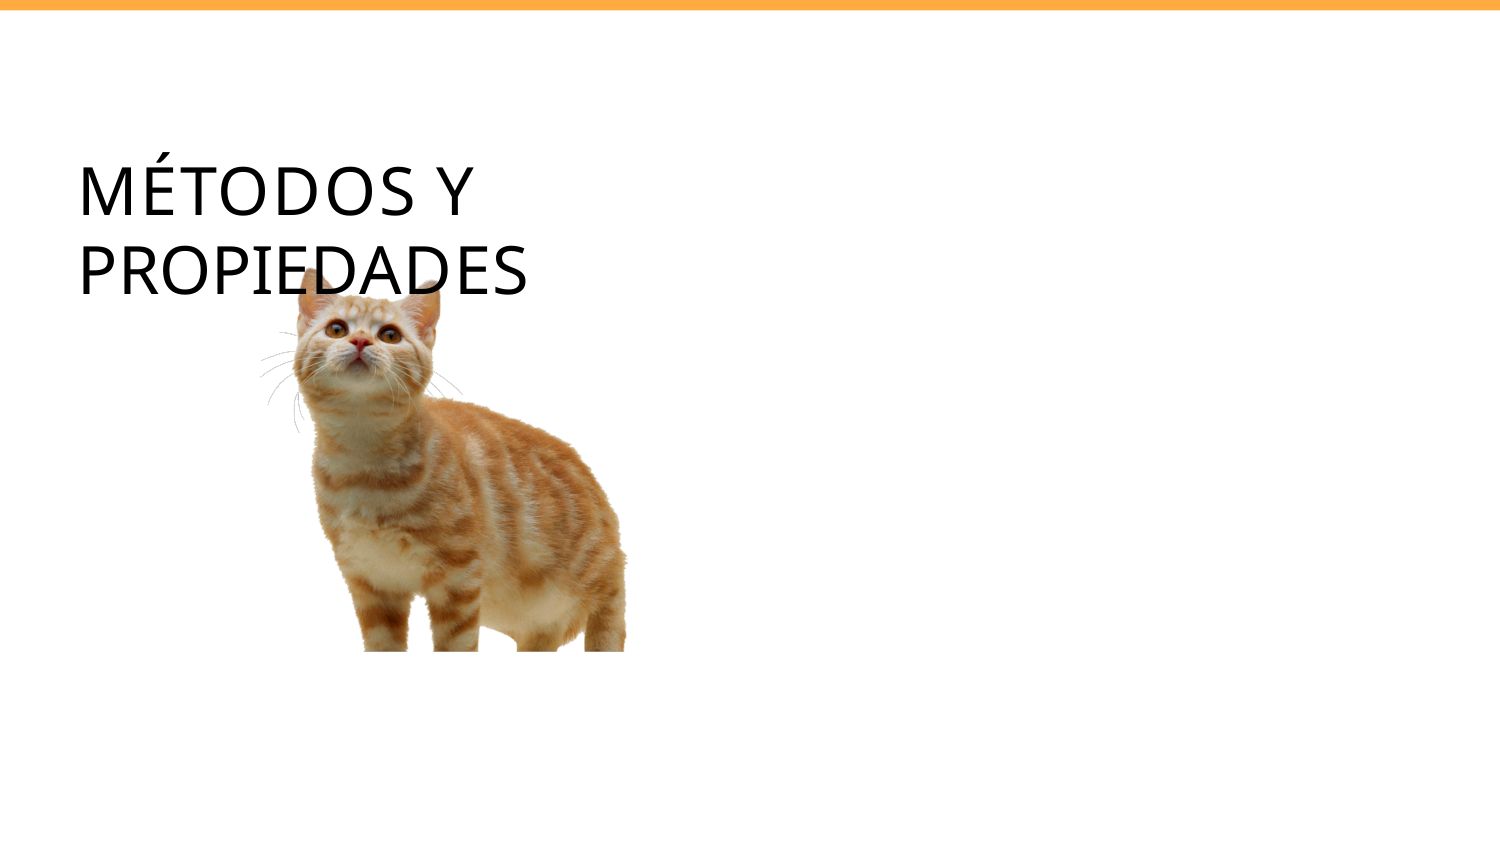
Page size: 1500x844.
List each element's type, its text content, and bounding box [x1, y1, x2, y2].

text_box MÉTODOS Y PROPIEDADES [75, 146, 856, 309]
picture [259, 255, 641, 744]
